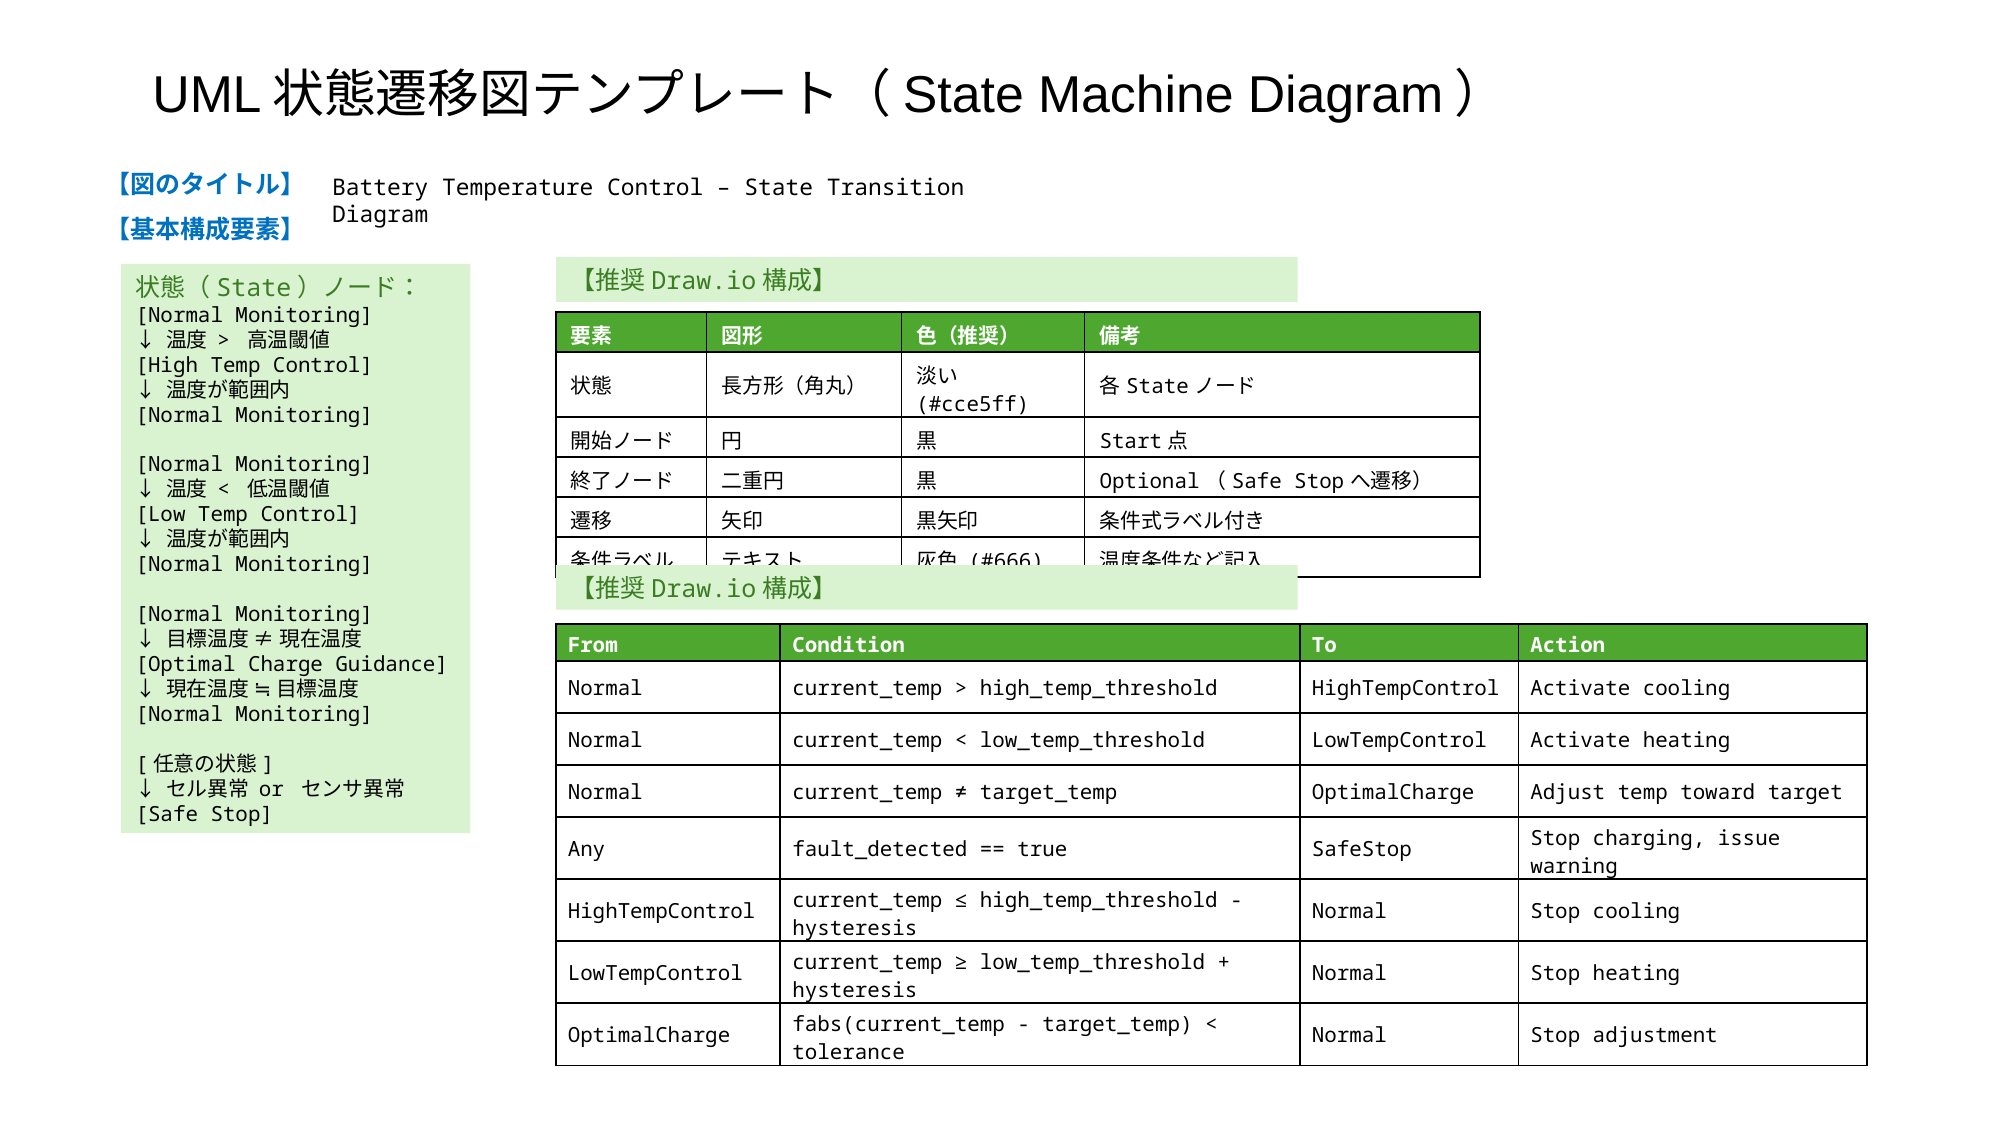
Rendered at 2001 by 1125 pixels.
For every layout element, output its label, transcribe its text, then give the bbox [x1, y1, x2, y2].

table_cell 二重円 [707, 458, 901, 496]
table_cell Optional（Safe Stopへ遷移） [1085, 458, 1479, 496]
table_cell Activate cooling [1519, 662, 1866, 712]
table_cell 灰色 (#666) [902, 538, 1084, 565]
table_cell HighTempControl [1301, 662, 1518, 712]
table_cell Normal [1301, 942, 1518, 1002]
table_header 色（推奨） [902, 313, 1084, 351]
text_box 【推奨Draw.io構成】 [555, 257, 1298, 302]
table_header From [557, 625, 779, 660]
table_cell 矢印 [707, 498, 901, 536]
table_header 備考 [1085, 313, 1479, 351]
table_cell Stop charging, issue warning [1519, 818, 1866, 878]
table_cell fabs(current_temp - target_temp) < tolerance [781, 1004, 1299, 1065]
text_box Battery Temperature Control – State Transition Diagram [317, 164, 992, 235]
table_cell Normal [1301, 880, 1518, 940]
table_cell 黒矢印 [902, 498, 1084, 536]
table_cell 条件式ラベル付き [1085, 498, 1479, 536]
table_header 図形 [707, 313, 901, 351]
table_cell 黒 [902, 458, 1084, 496]
table_cell current_temp > high_temp_threshold [781, 662, 1299, 712]
table_cell Stop heating [1519, 942, 1866, 1002]
table_cell 状態 [557, 353, 706, 416]
table_cell Normal [557, 714, 779, 764]
table_cell HighTempControl [557, 880, 779, 940]
table_header To [1301, 625, 1518, 660]
table_cell Stop adjustment [1519, 1004, 1866, 1065]
text_box 【基本構成要素】 [90, 206, 352, 252]
title UML状態遷移図テンプレート（State Machine Diagram） [137, 59, 1863, 131]
table_cell 遷移 [557, 498, 706, 536]
table_cell LowTempControl [557, 942, 779, 1002]
text_box 【推奨Draw.io構成】 [555, 565, 1298, 610]
table_header Condition [781, 625, 1299, 660]
table_cell current_temp ≤ high_temp_threshold - hysteresis [781, 880, 1299, 940]
table_cell Normal [557, 662, 779, 712]
table_cell Start点 [1085, 418, 1479, 456]
table_cell 終了ノード [557, 458, 706, 496]
table_cell 温度条件など記入 [1085, 538, 1479, 576]
table_cell current_temp < low_temp_threshold [781, 714, 1299, 764]
table_cell SafeStop [1301, 818, 1518, 878]
table_cell Any [557, 818, 779, 878]
text_box 【図のタイトル】 [90, 161, 352, 206]
table_cell Normal [557, 766, 779, 816]
table_cell 淡い(#cce5ff) [902, 353, 1084, 416]
table_cell 長方形（角丸） [707, 353, 901, 416]
table_cell 各Stateノード [1085, 353, 1479, 416]
table_header Action [1519, 625, 1866, 660]
table_cell テキスト [707, 538, 901, 565]
table_cell current_temp ≥ low_temp_threshold + hysteresis [781, 942, 1299, 1002]
table_cell 円 [707, 418, 901, 456]
table_cell Normal [1301, 1004, 1518, 1065]
table_cell Adjust temp toward target [1519, 766, 1866, 816]
table_cell 黒 [902, 418, 1084, 456]
table_cell OptimalCharge [1301, 766, 1518, 816]
table_cell LowTempControl [1301, 714, 1518, 764]
table_header 要素 [557, 313, 706, 351]
table_cell Stop cooling [1519, 880, 1866, 940]
text_box 状態（State）ノード： [Normal Monitoring] ↓ 温度 > 高温閾値 [High Temp Control] ↓ 温度が範囲内 [Normal Monitoring] [Normal Monitoring] ↓ 温度 < 低温閾値 [Low Temp Control] ↓ 温度が範囲内 [Normal Monitoring] [Normal Monitoring] ↓ 目標温度 ≠ 現在温度 [Optimal Charge Guidance] ↓ 現在温度 ≒ 目標温度 [Normal Monitoring] [任意の状態] ↓ セル異常 or センサ異常 [Safe Stop] [120, 263, 471, 834]
table_cell 開始ノード [557, 418, 706, 456]
table_cell OptimalCharge [557, 1004, 779, 1065]
table_cell fault_detected == true [781, 818, 1299, 878]
table_cell Activate heating [1519, 714, 1866, 764]
table_cell current_temp ≠ target_temp [781, 766, 1299, 816]
table_cell 条件ラベル [557, 538, 706, 565]
